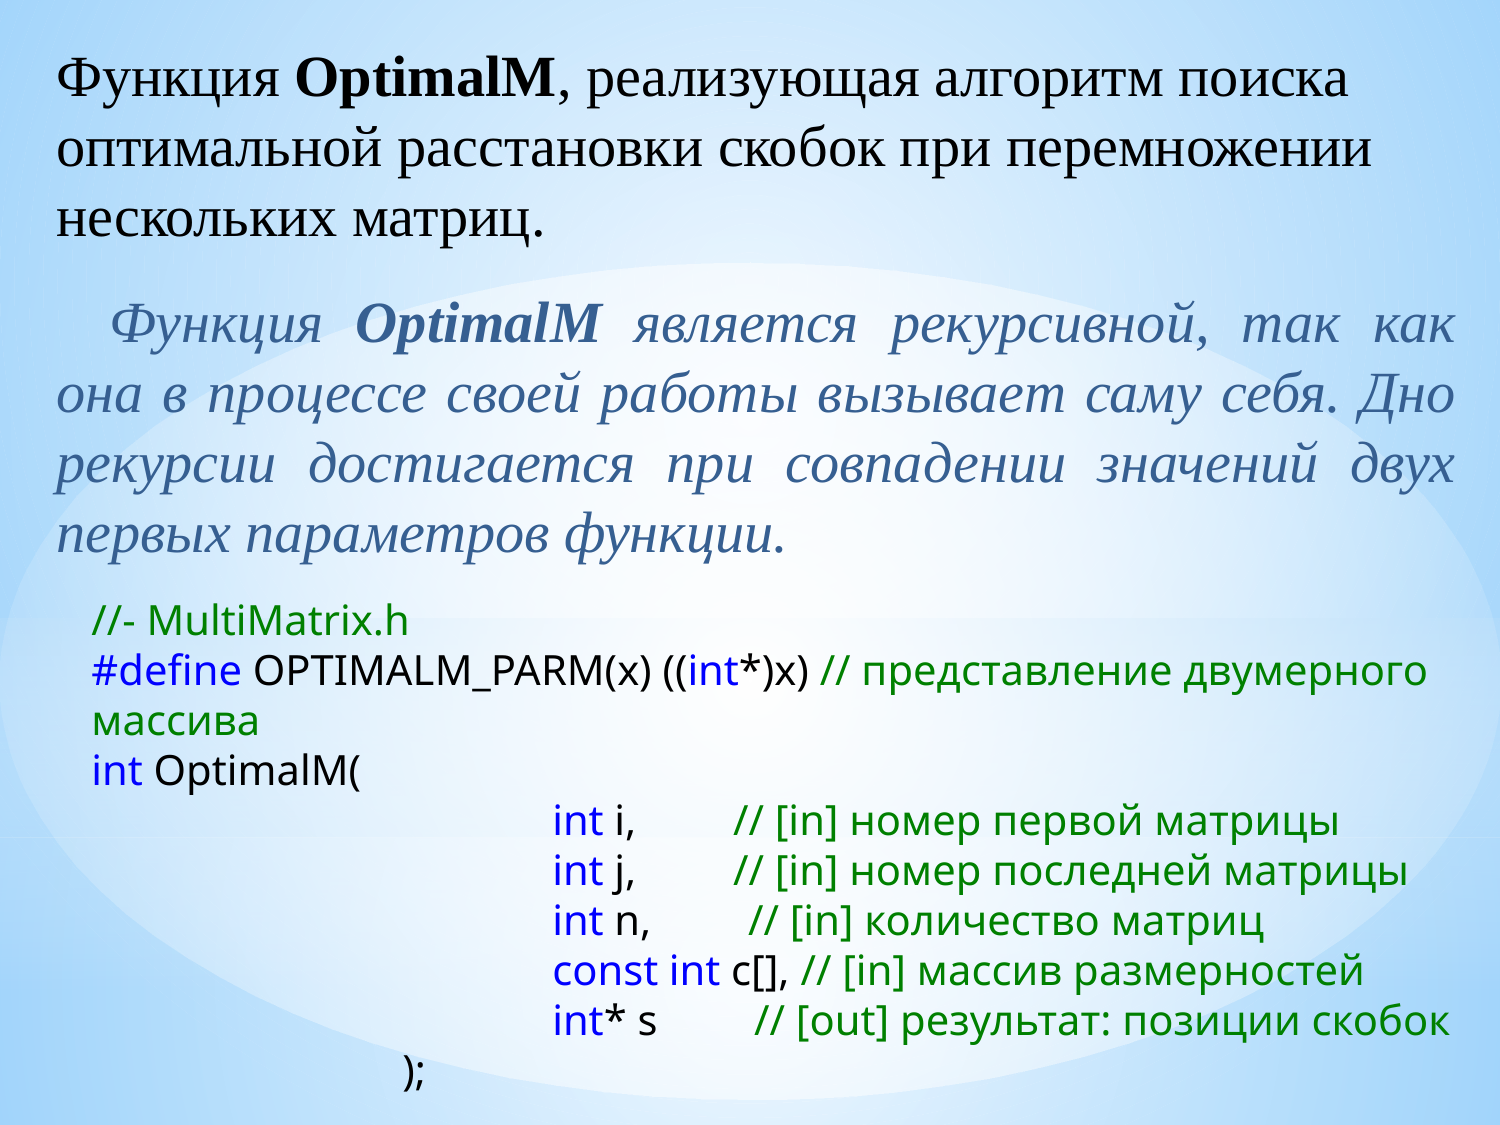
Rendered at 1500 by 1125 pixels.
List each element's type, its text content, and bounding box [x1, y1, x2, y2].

text_box Функция OptimalM является рекурсивной, так как она в процессе своей работы вызывает саму себя. Дно рекурсии достигается при совпадении значений двух первых параметров функции. [41, 276, 1471, 572]
text_box //- MultiMatrix.h #define OPTIMALM_PARM(x) ((int*)x) // представлениe двумерного массива int OptimalM( int i, // [in] номер первой матрицы int j, // [in] номер последней матрицы int n, // [in] количество матриц const int c[], // [in] массив размерностей int* s // [out] результат: позиции скобок ); [76, 586, 1500, 1101]
text_box Функция OptimalM, реализующая алгоритм поиска оптимальной расстановки скобок при перемножении нескольких матриц. [41, 30, 1471, 256]
